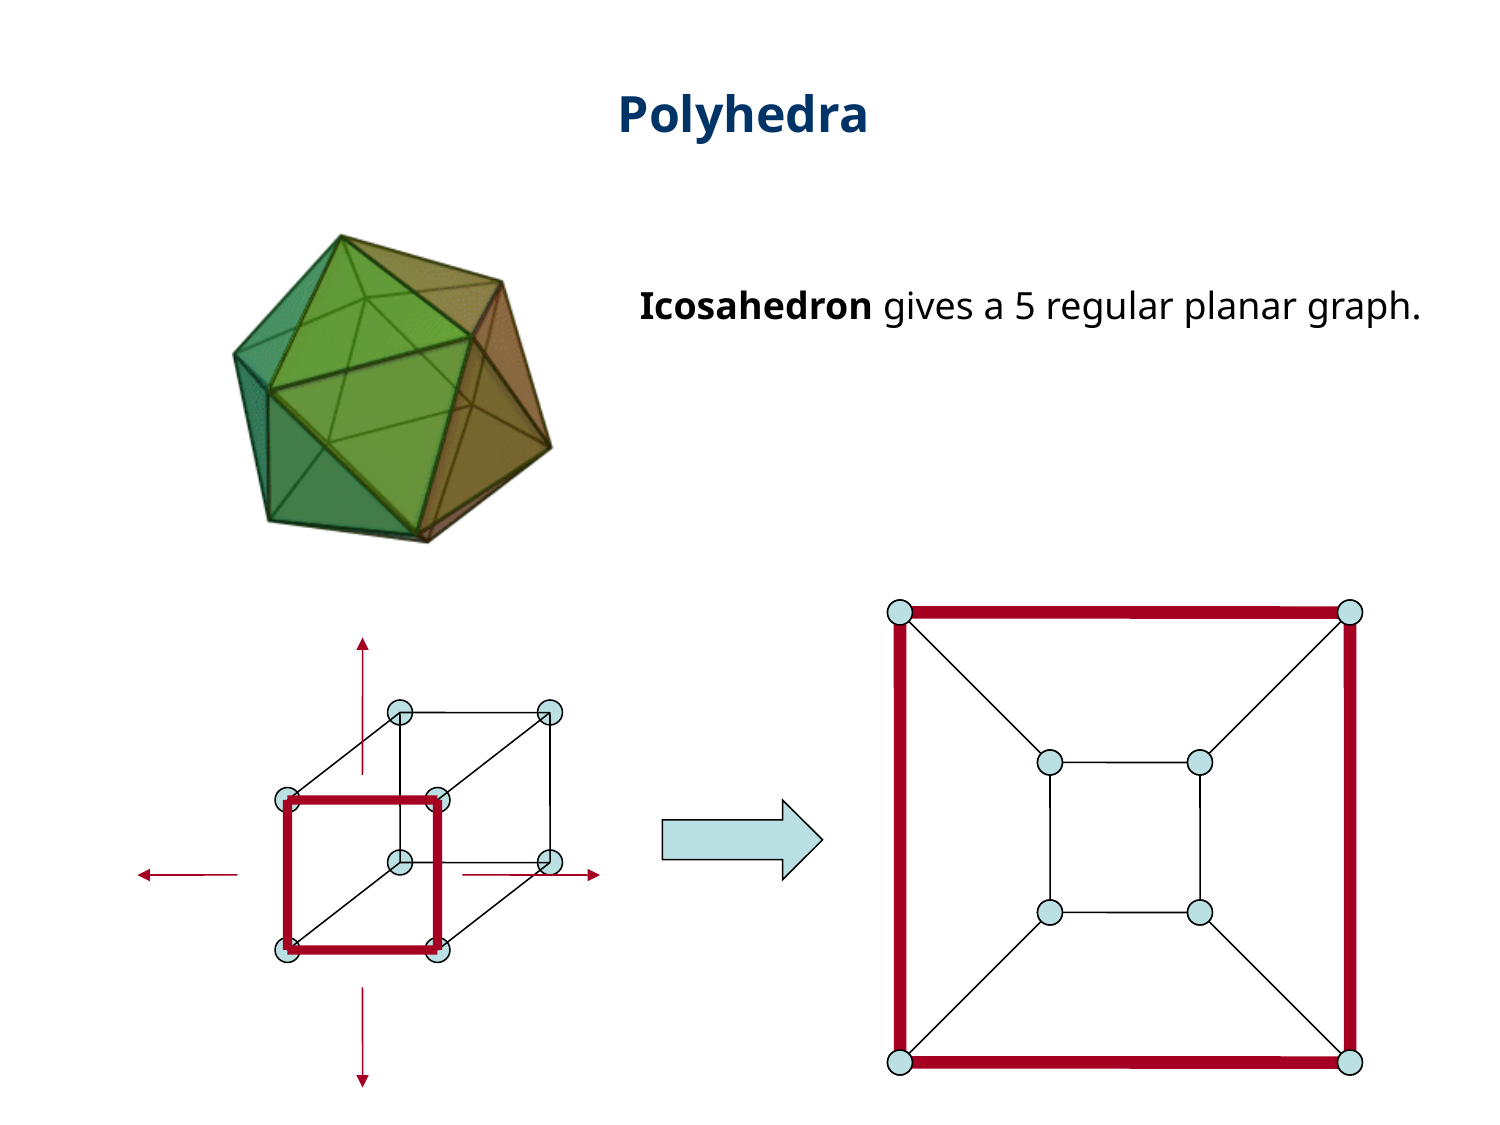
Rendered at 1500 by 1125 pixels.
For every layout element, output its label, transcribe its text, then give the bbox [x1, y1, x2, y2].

text_box [425, 787, 451, 813]
text_box [1187, 900, 1213, 925]
text_box [1037, 900, 1063, 925]
text_box [387, 849, 413, 875]
text_box [462, 868, 601, 882]
text_box [356, 637, 369, 775]
text_box [1337, 600, 1363, 625]
text_box [275, 937, 300, 963]
text_box [425, 937, 451, 963]
text_box [887, 1050, 913, 1075]
text_box [387, 699, 413, 725]
text_box [356, 987, 369, 1088]
text_box [662, 800, 823, 880]
text_box [275, 787, 300, 813]
text_box [1037, 750, 1063, 775]
picture [187, 199, 588, 601]
text_box [887, 600, 913, 625]
text_box [137, 868, 238, 882]
text_box Icosahedron gives a 5 regular planar graph. [625, 274, 1438, 335]
text_box [1337, 1050, 1363, 1075]
text_box [537, 849, 550, 862]
text_box Polyhedra [602, 74, 885, 150]
text_box [537, 699, 563, 725]
text_box [537, 850, 563, 874]
text_box [1187, 750, 1213, 775]
